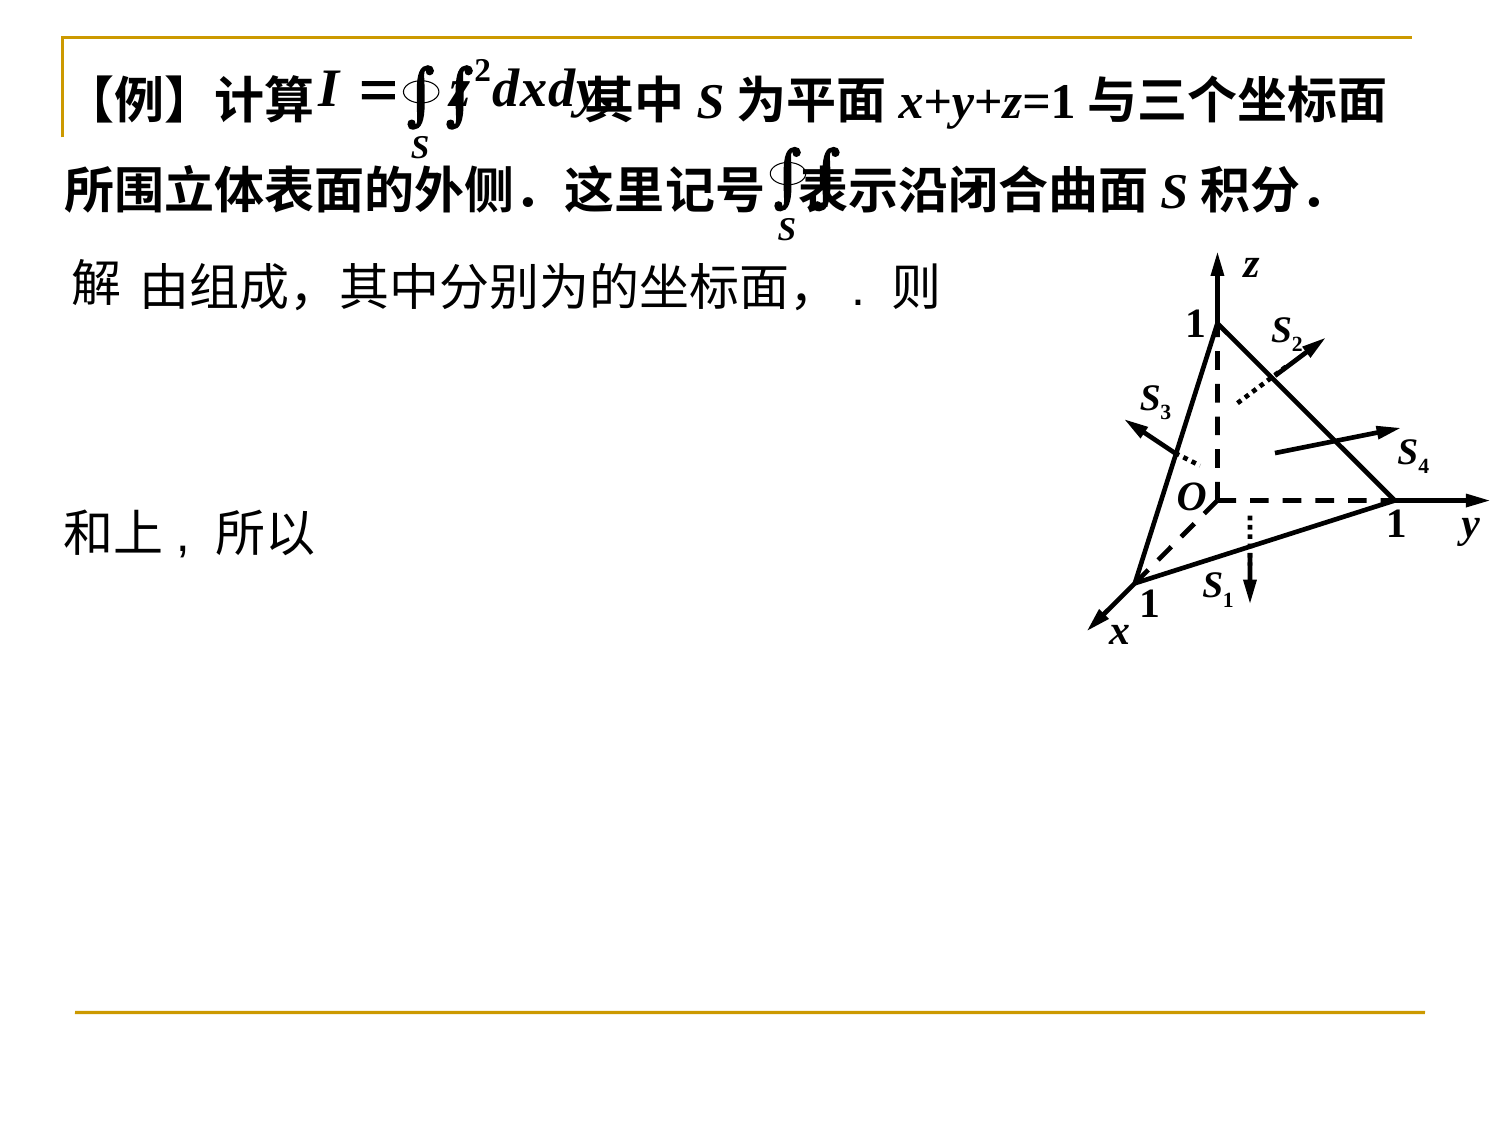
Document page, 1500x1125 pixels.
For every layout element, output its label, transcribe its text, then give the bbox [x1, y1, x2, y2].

text_box 解 [56, 247, 137, 319]
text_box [49, 31, 1421, 247]
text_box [1087, 228, 1500, 661]
